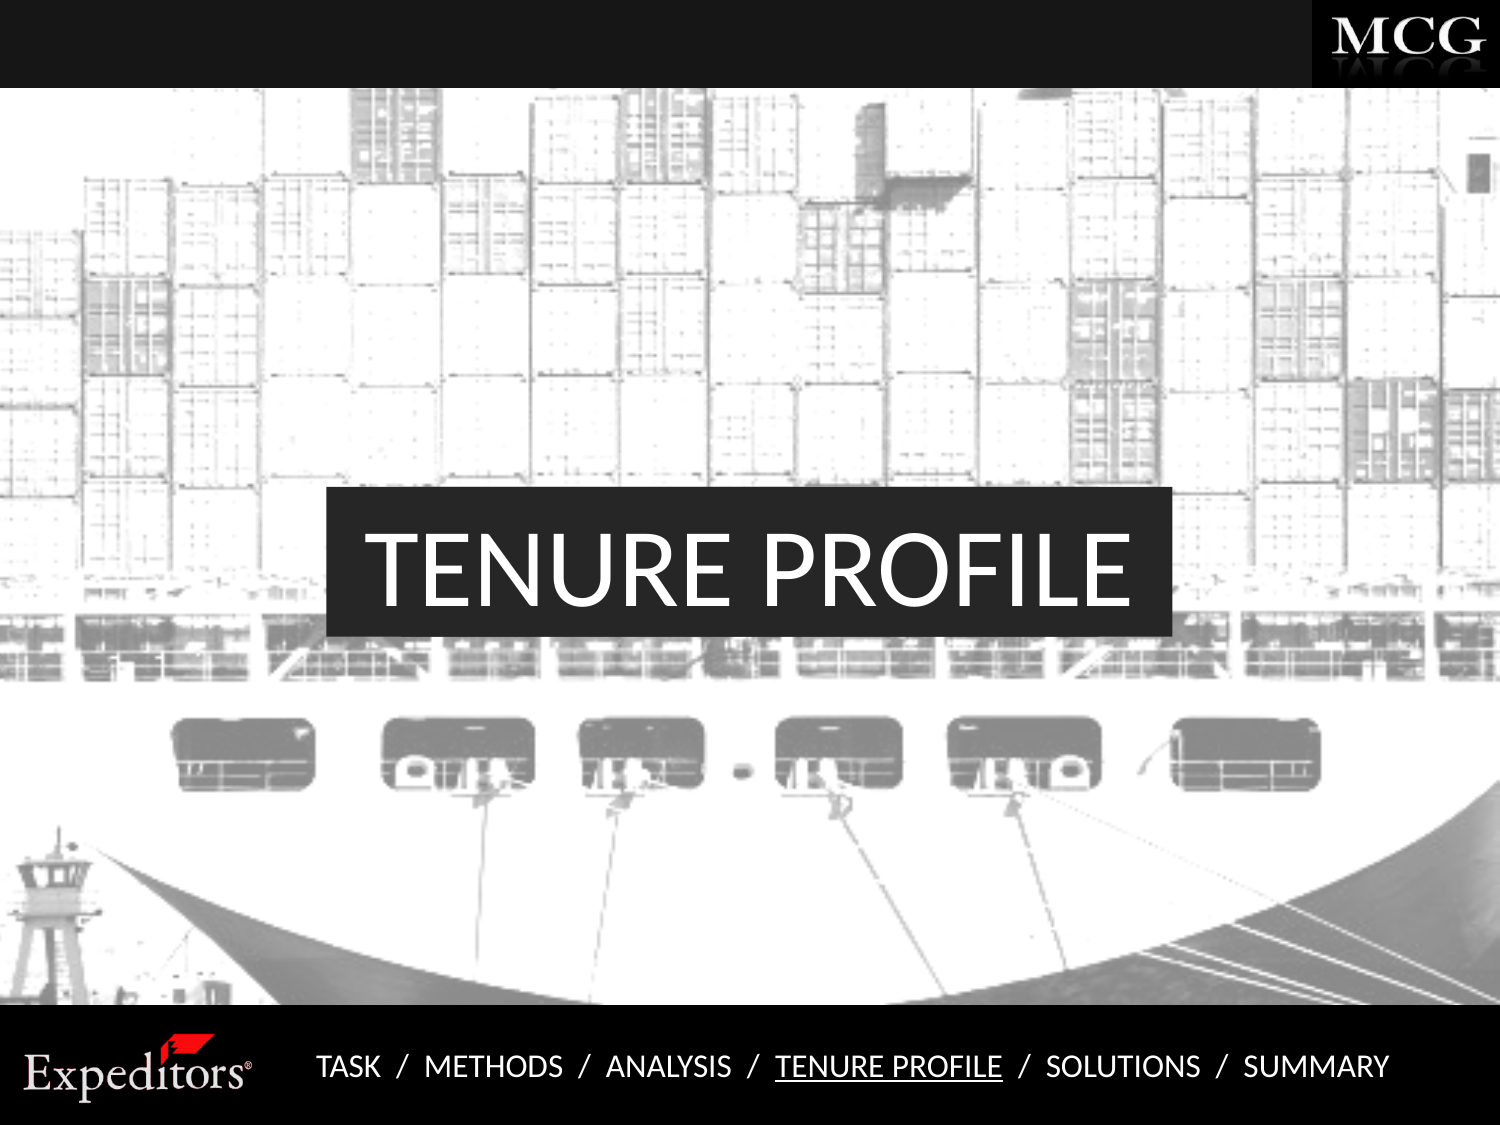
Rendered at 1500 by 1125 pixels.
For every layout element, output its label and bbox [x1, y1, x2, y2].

text_box [0, 1007, 1500, 1125]
picture [0, 0, 1500, 1007]
